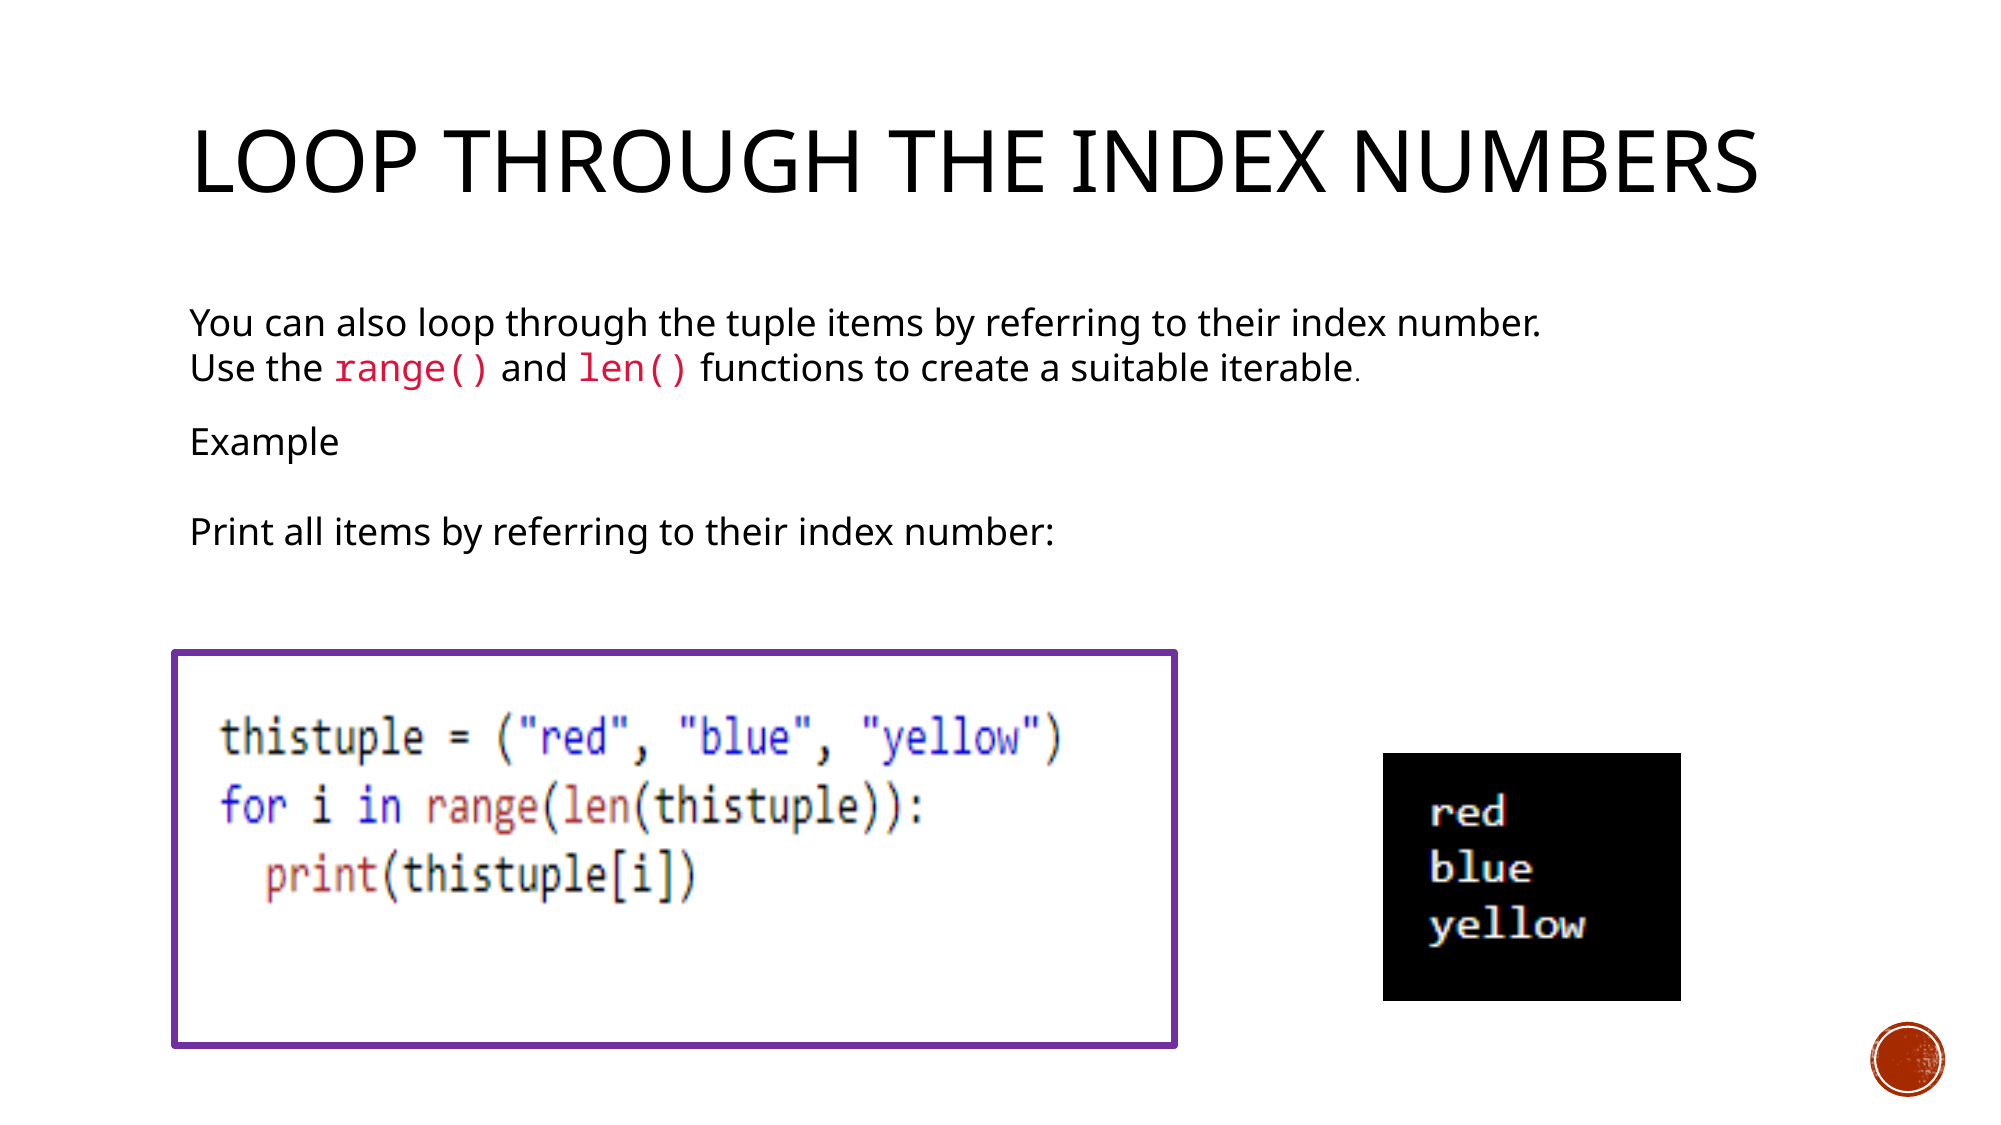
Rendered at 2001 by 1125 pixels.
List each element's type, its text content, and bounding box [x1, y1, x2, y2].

picture [1383, 753, 1681, 1001]
text_box You can also loop through the tuple items by referring to their index number. Use the range() and len() functions to create a suitable iterable. [174, 291, 1681, 396]
text_box Example Print all items by referring to their index number: [174, 410, 1175, 561]
text_box [173, 652, 1175, 1046]
picture [209, 683, 1090, 1015]
title Loop Through the Index Numbers [175, 79, 1826, 344]
